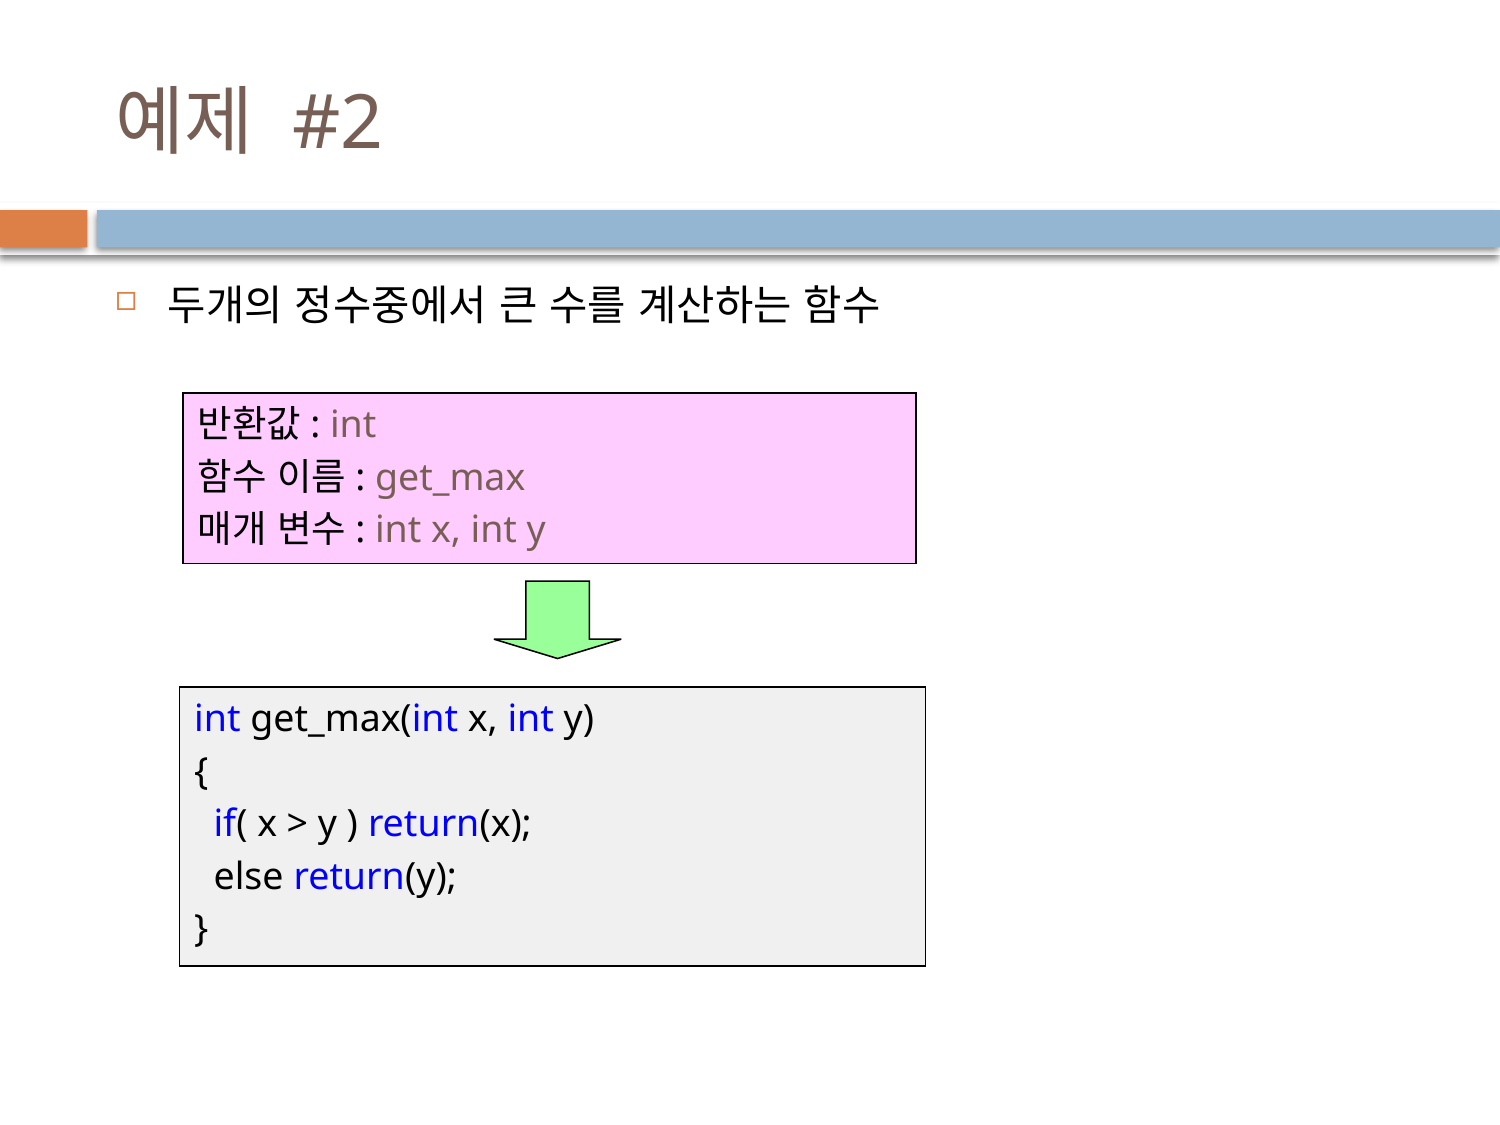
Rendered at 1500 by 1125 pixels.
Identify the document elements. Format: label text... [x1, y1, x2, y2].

text_box int get_max(int x, int y) { if( x > y ) return(x); else return(y); } [179, 686, 926, 966]
title 예제 #2 [100, 37, 1438, 200]
text_box 반환값: int 함수 이름: get_max 매개 변수: int x, int y [183, 393, 916, 564]
text_box [493, 581, 622, 659]
list 두개의 정수중에서 큰 수를 계산하는 함수 [100, 277, 1448, 340]
